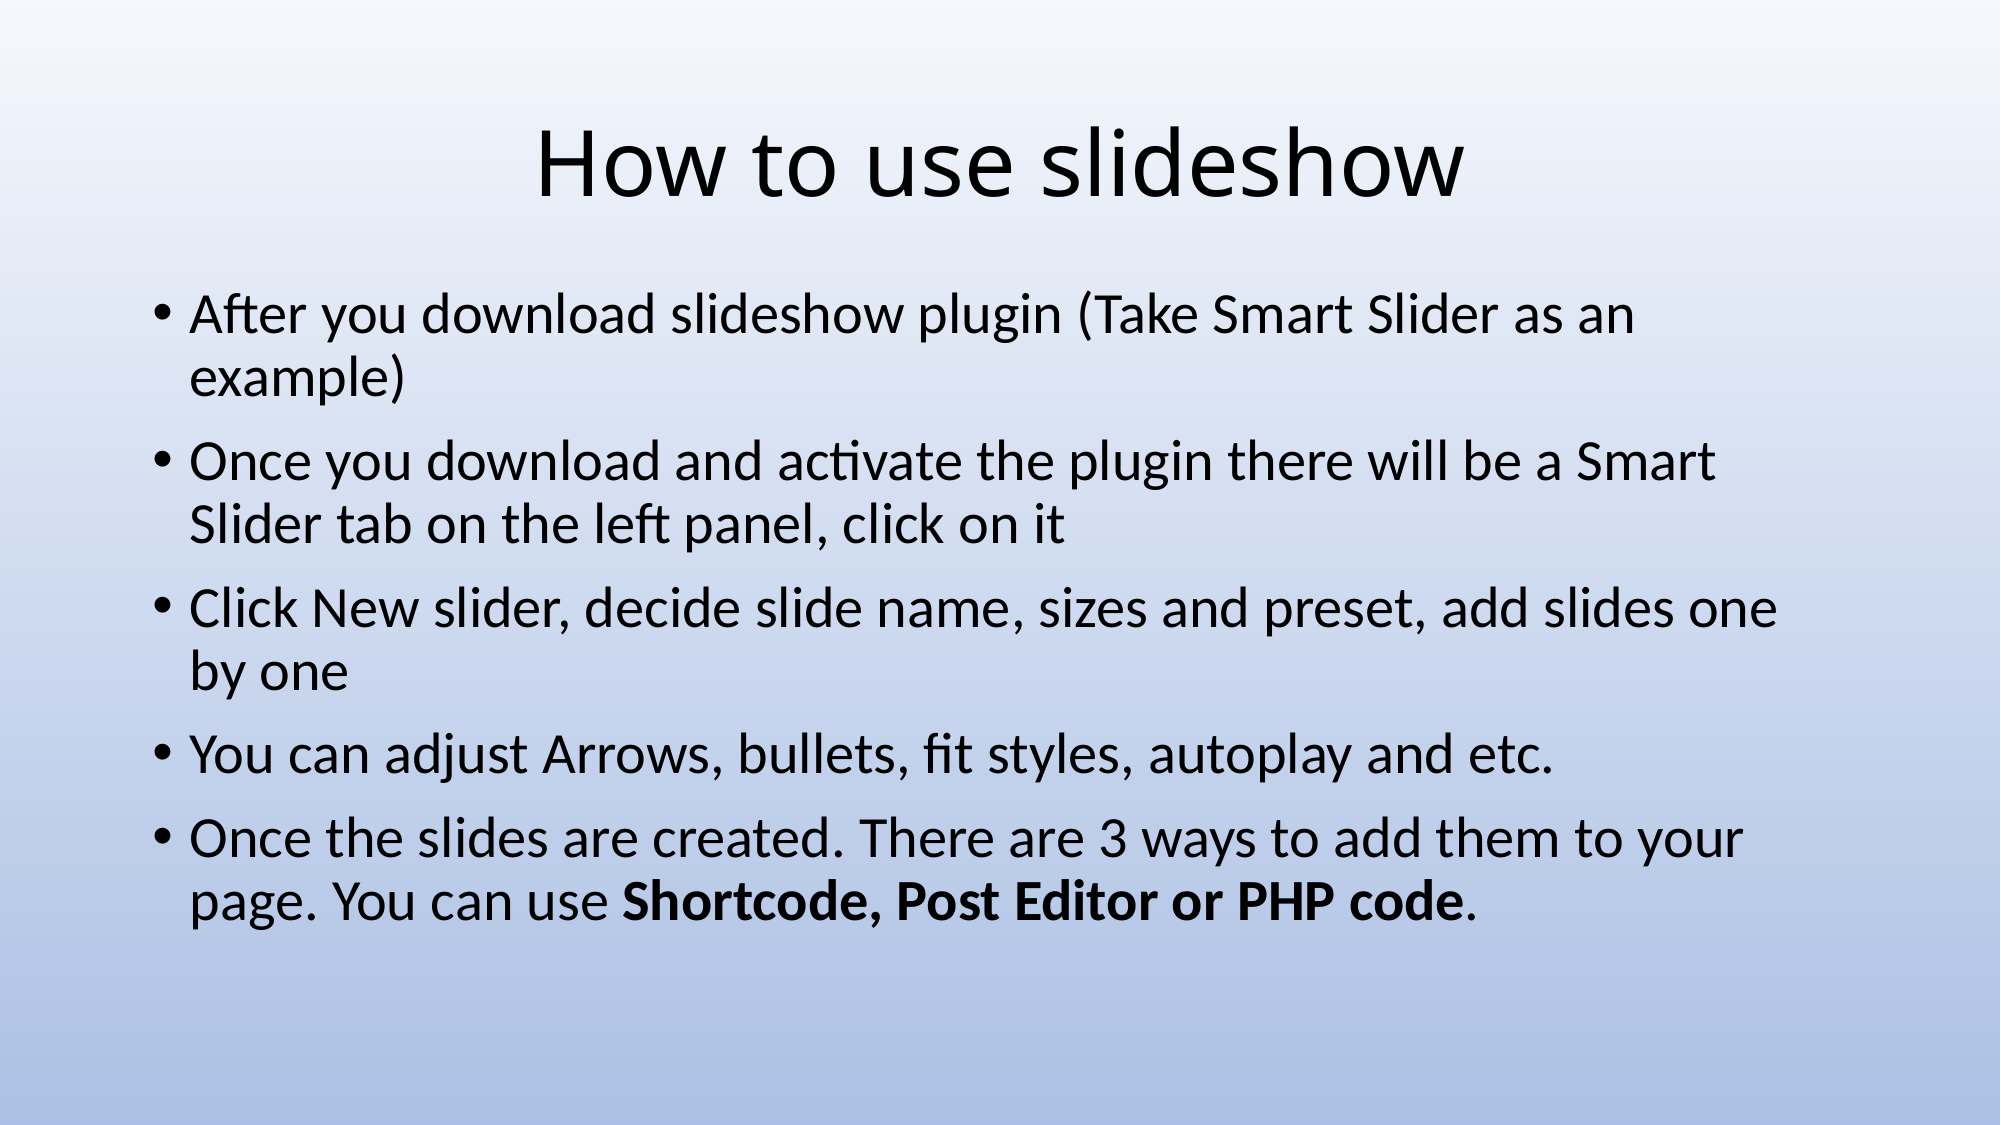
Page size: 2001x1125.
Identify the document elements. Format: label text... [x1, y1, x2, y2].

title How to use slideshow [137, 58, 1863, 275]
list After you download slideshow plugin (Take Smart Slider as an example) Once you download and activate the plugin there will be a Smart Slider tab on the left panel, click on it Click New slider, decide slide name, sizes and preset, add slides one by one You can adjust Arrows, bullets, fit styles, autoplay and etc. Once the slides are created. There are 3 ways to add them to your page. You can use Shortcode, Post Editor or PHP code. [137, 275, 1863, 1017]
